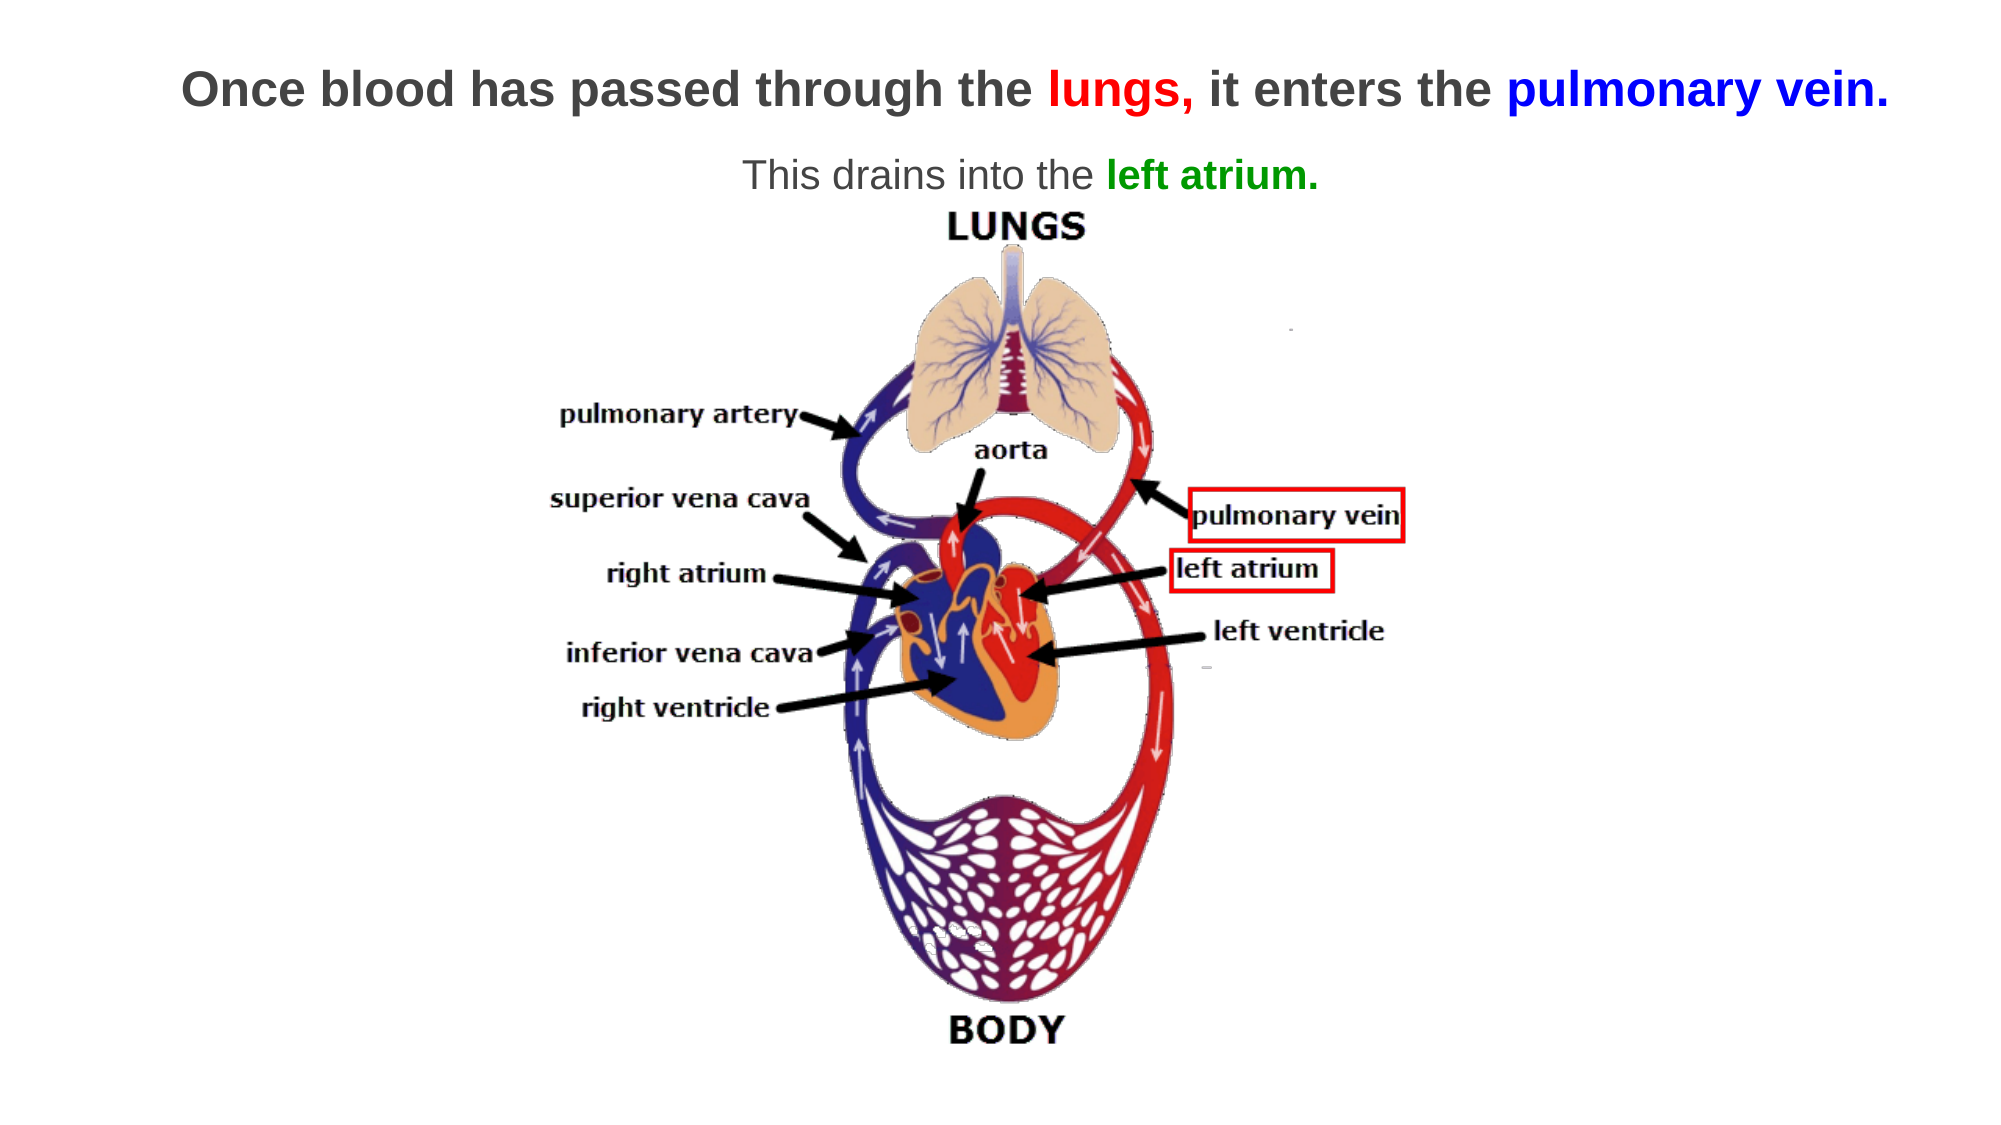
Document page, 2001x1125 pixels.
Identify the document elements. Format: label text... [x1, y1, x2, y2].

text_box This drains into the left atrium. [727, 140, 1335, 173]
text_box Once blood has passed through the lungs, it enters the pulmonary vein. [141, 49, 1930, 124]
picture [525, 173, 1426, 1094]
